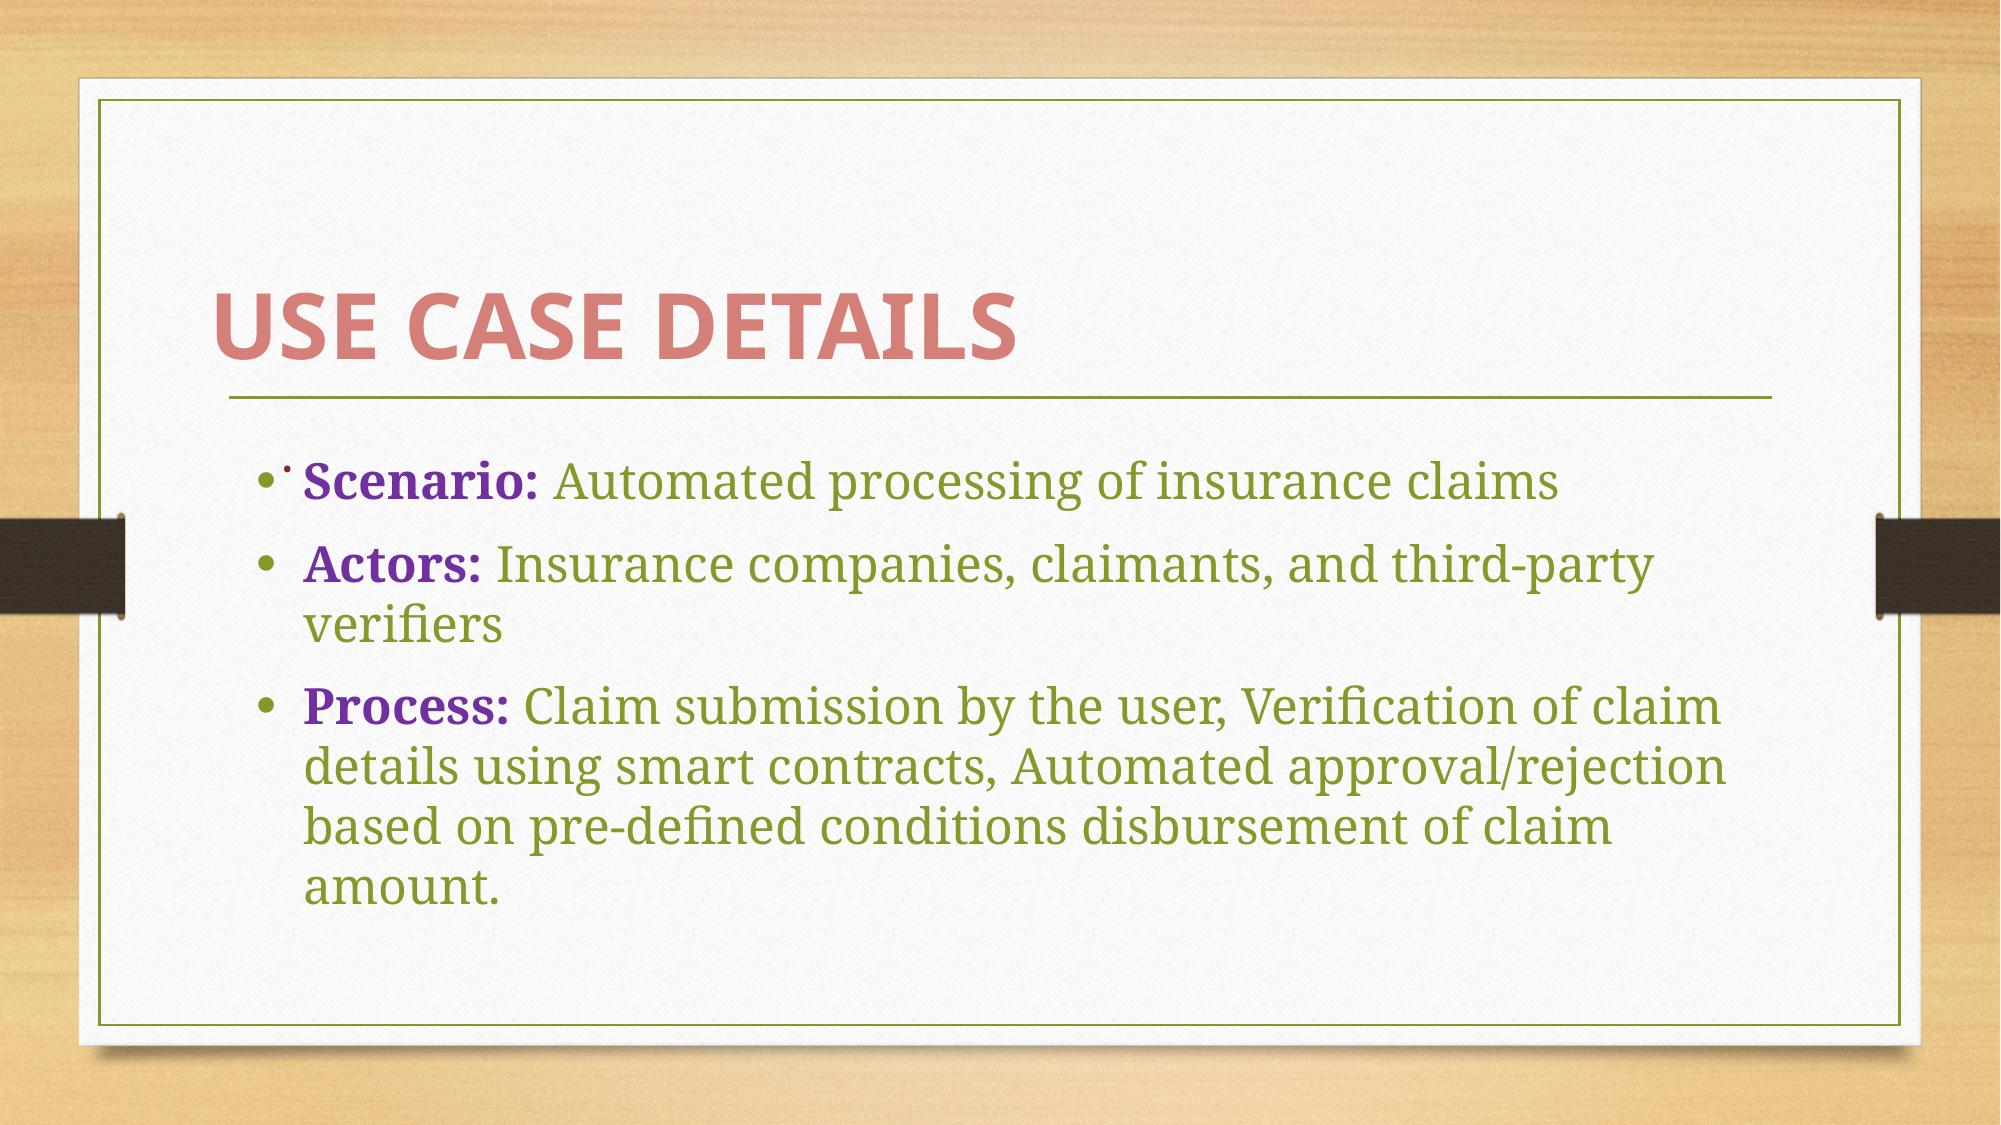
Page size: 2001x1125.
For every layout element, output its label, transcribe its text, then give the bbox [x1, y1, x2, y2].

text_box . [266, 414, 1696, 643]
picture [0, 0, 2001, 1125]
title USE CASE DETAILS [110, 203, 1120, 443]
list Scenario: Automated processing of insurance claims Actors: Insurance companies, claimants, and third-party verifiers Process: Claim submission by the user, Verification of claim details using smart contracts, Automated approval/rejection based on pre-defined conditions disbursement of claim amount. [241, 442, 1817, 987]
